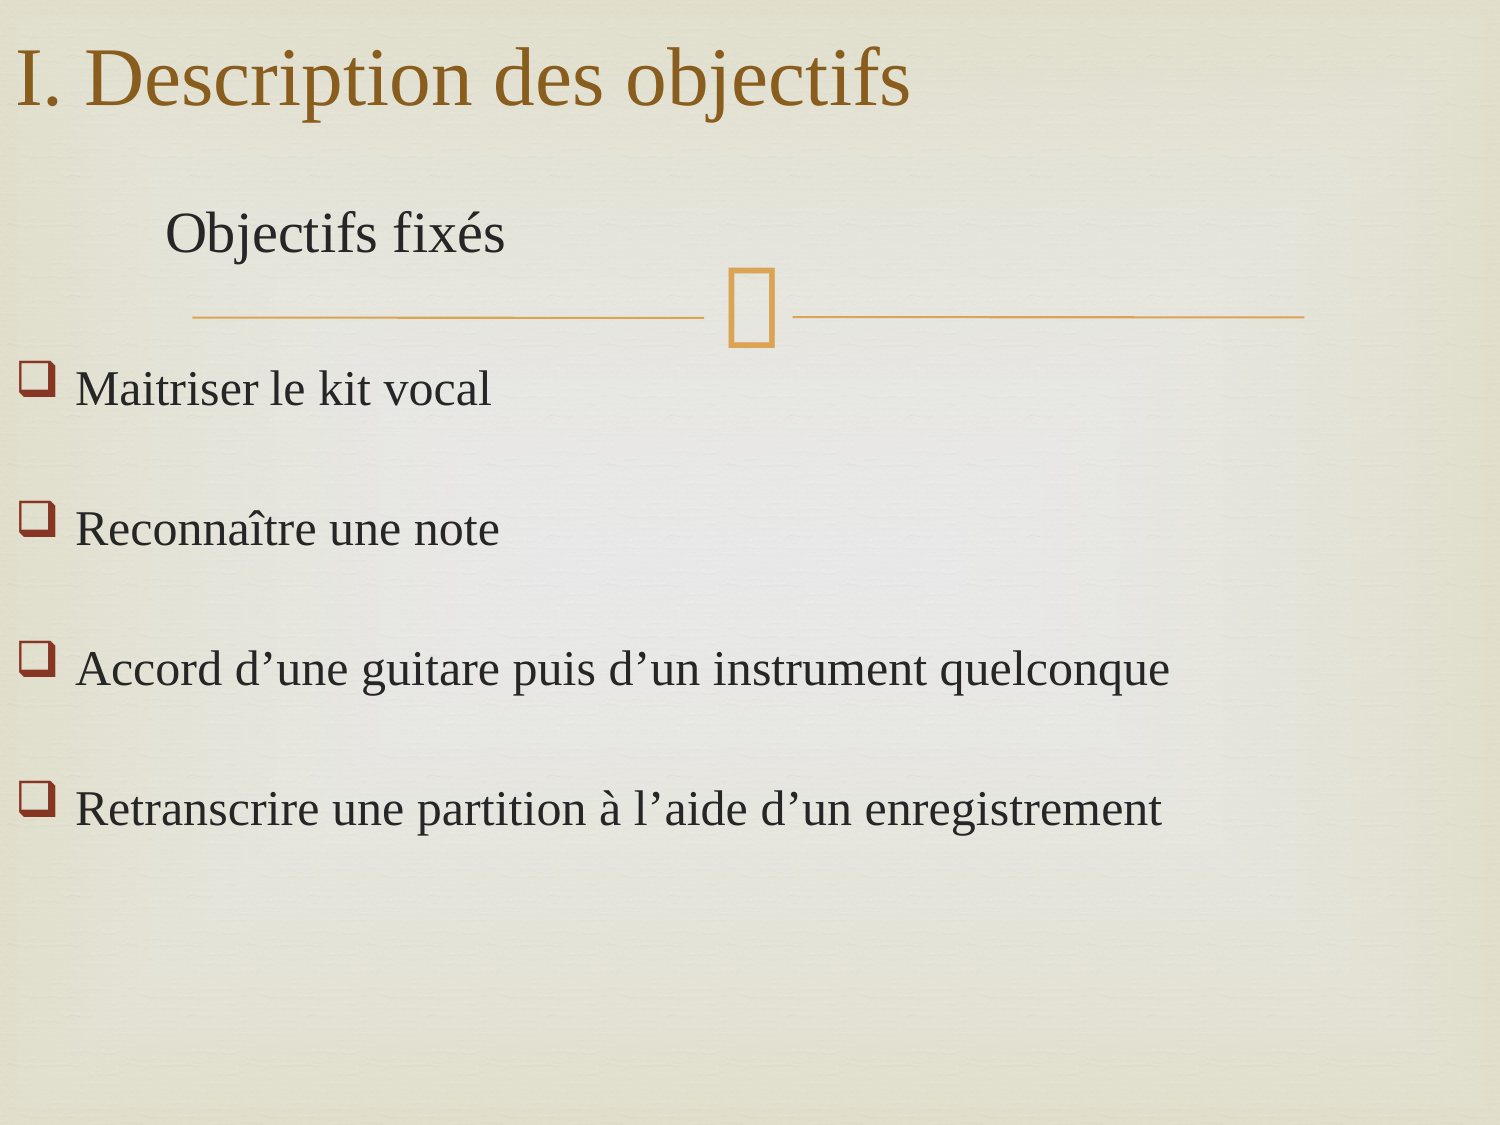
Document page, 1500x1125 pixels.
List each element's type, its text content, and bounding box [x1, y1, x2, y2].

list Objectifs fixés Maitriser le kit vocal Reconnaître une note Accord d’une guitare puis d’un instrument quelconque Retranscrire une partition à l’aide d’un enregistrement [0, 186, 1500, 1125]
title I. Description des objectifs [0, 0, 1350, 144]
